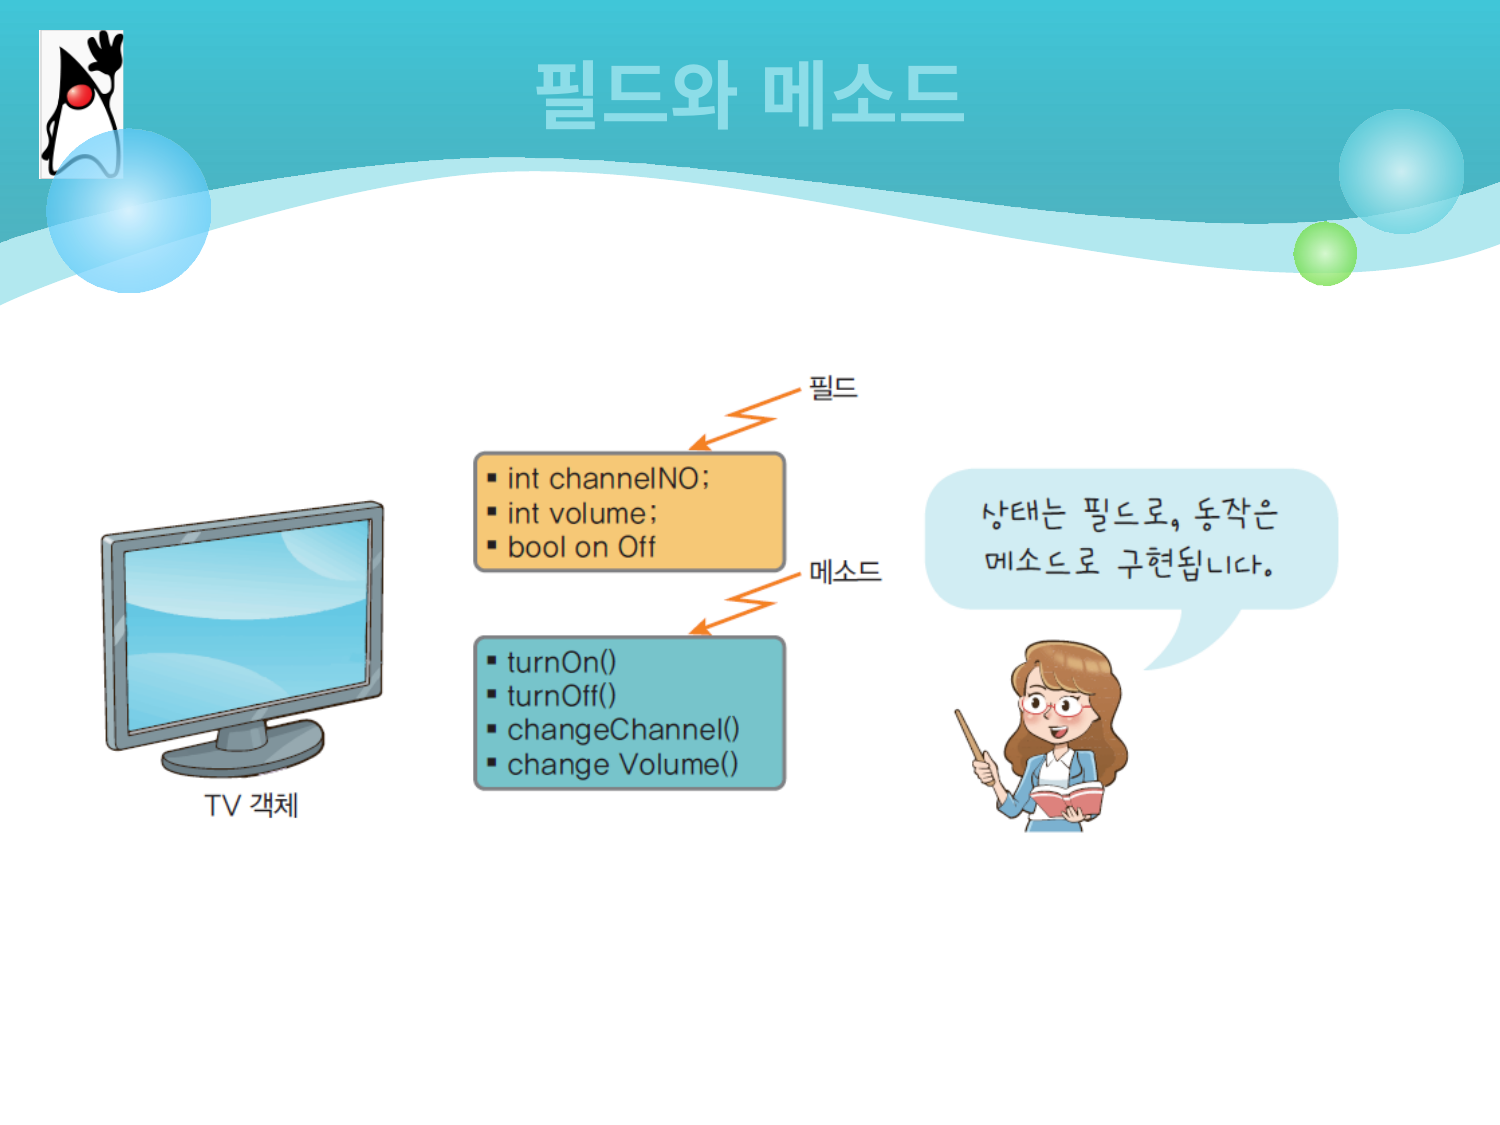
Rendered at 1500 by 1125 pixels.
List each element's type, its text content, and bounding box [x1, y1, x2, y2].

picture [39, 30, 75, 179]
title 필드와 메소드 [75, 0, 1425, 188]
picture [74, 350, 1356, 861]
